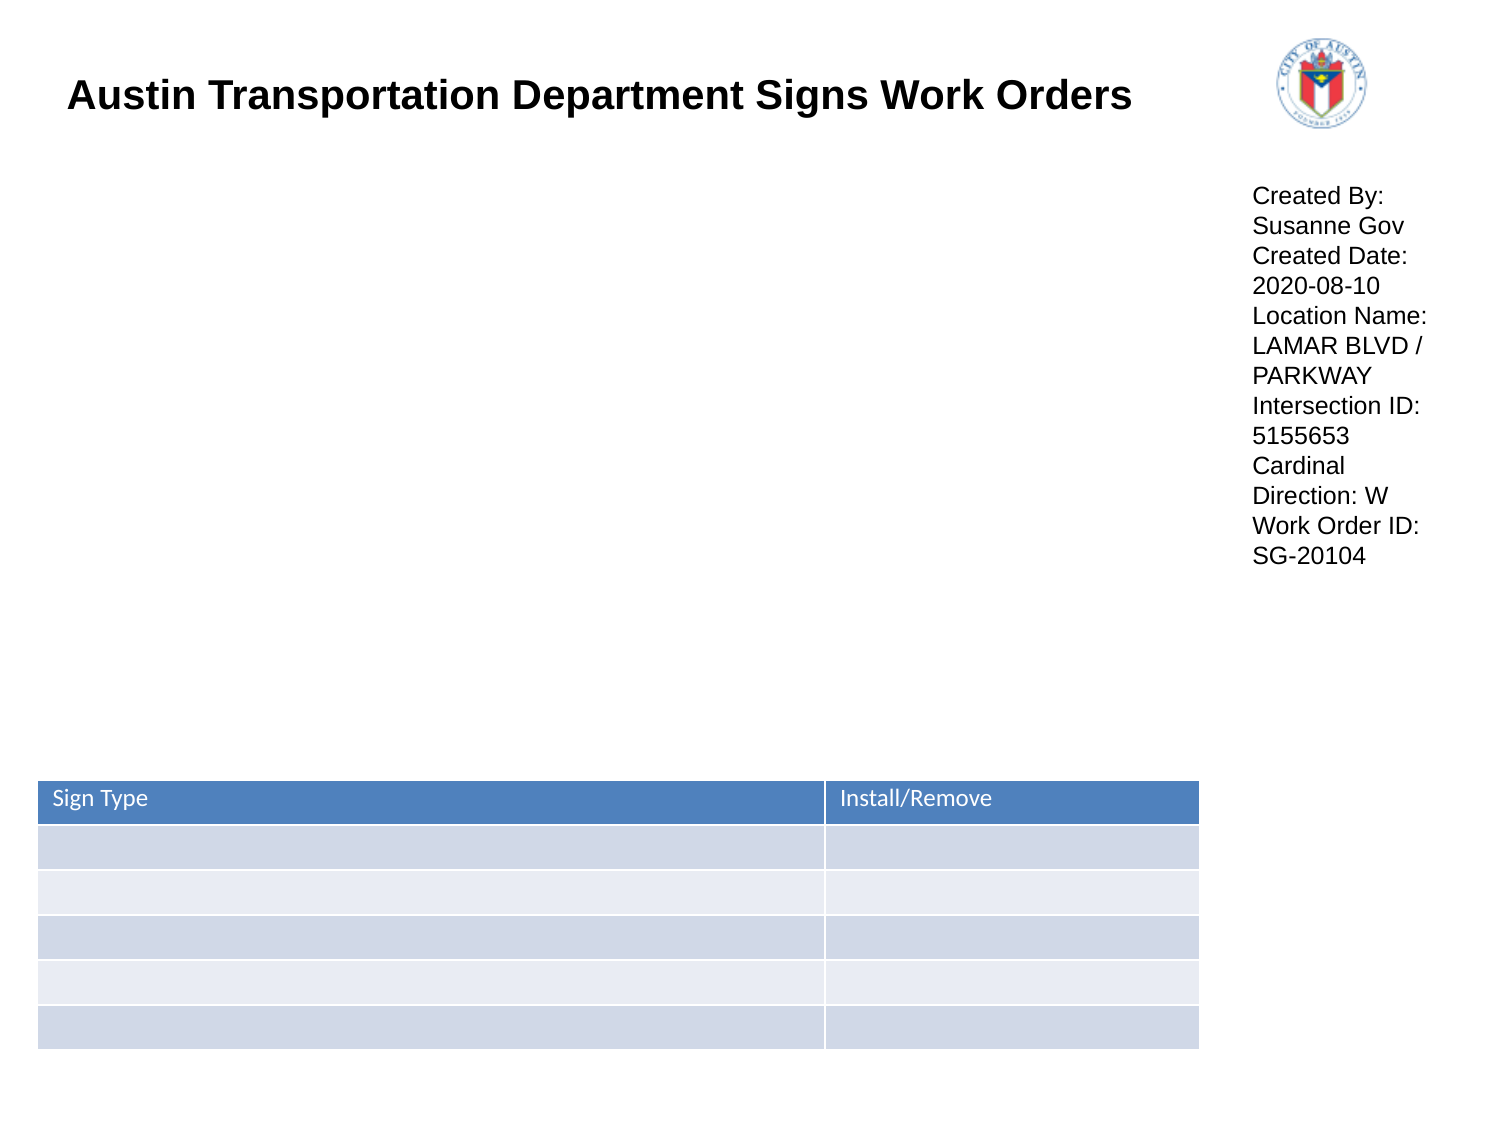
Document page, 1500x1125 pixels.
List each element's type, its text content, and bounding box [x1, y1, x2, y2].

table_header Sign Type [38, 781, 824, 824]
text_box Created By: Susanne Gov Created Date: 2020-08-10 Location Name: LAMAR BLVD / PARKWAY Intersection ID: 5155653 Cardinal Direction: W Work Order ID: SG-20104 [1237, 172, 1463, 577]
table_cell [826, 871, 1199, 914]
text_box Austin Transportation Department Signs Work Orders [51, 60, 1149, 125]
table_cell [38, 871, 824, 914]
table_header Install/Remove [826, 781, 1199, 824]
table_cell [826, 961, 1199, 1004]
table_cell [826, 1006, 1199, 1049]
table_cell [38, 1006, 824, 1049]
table_cell [38, 961, 824, 1004]
table_cell [826, 826, 1199, 869]
picture [1274, 37, 1369, 132]
table_cell [826, 916, 1199, 959]
table_cell [38, 826, 824, 869]
table_cell [38, 916, 824, 959]
